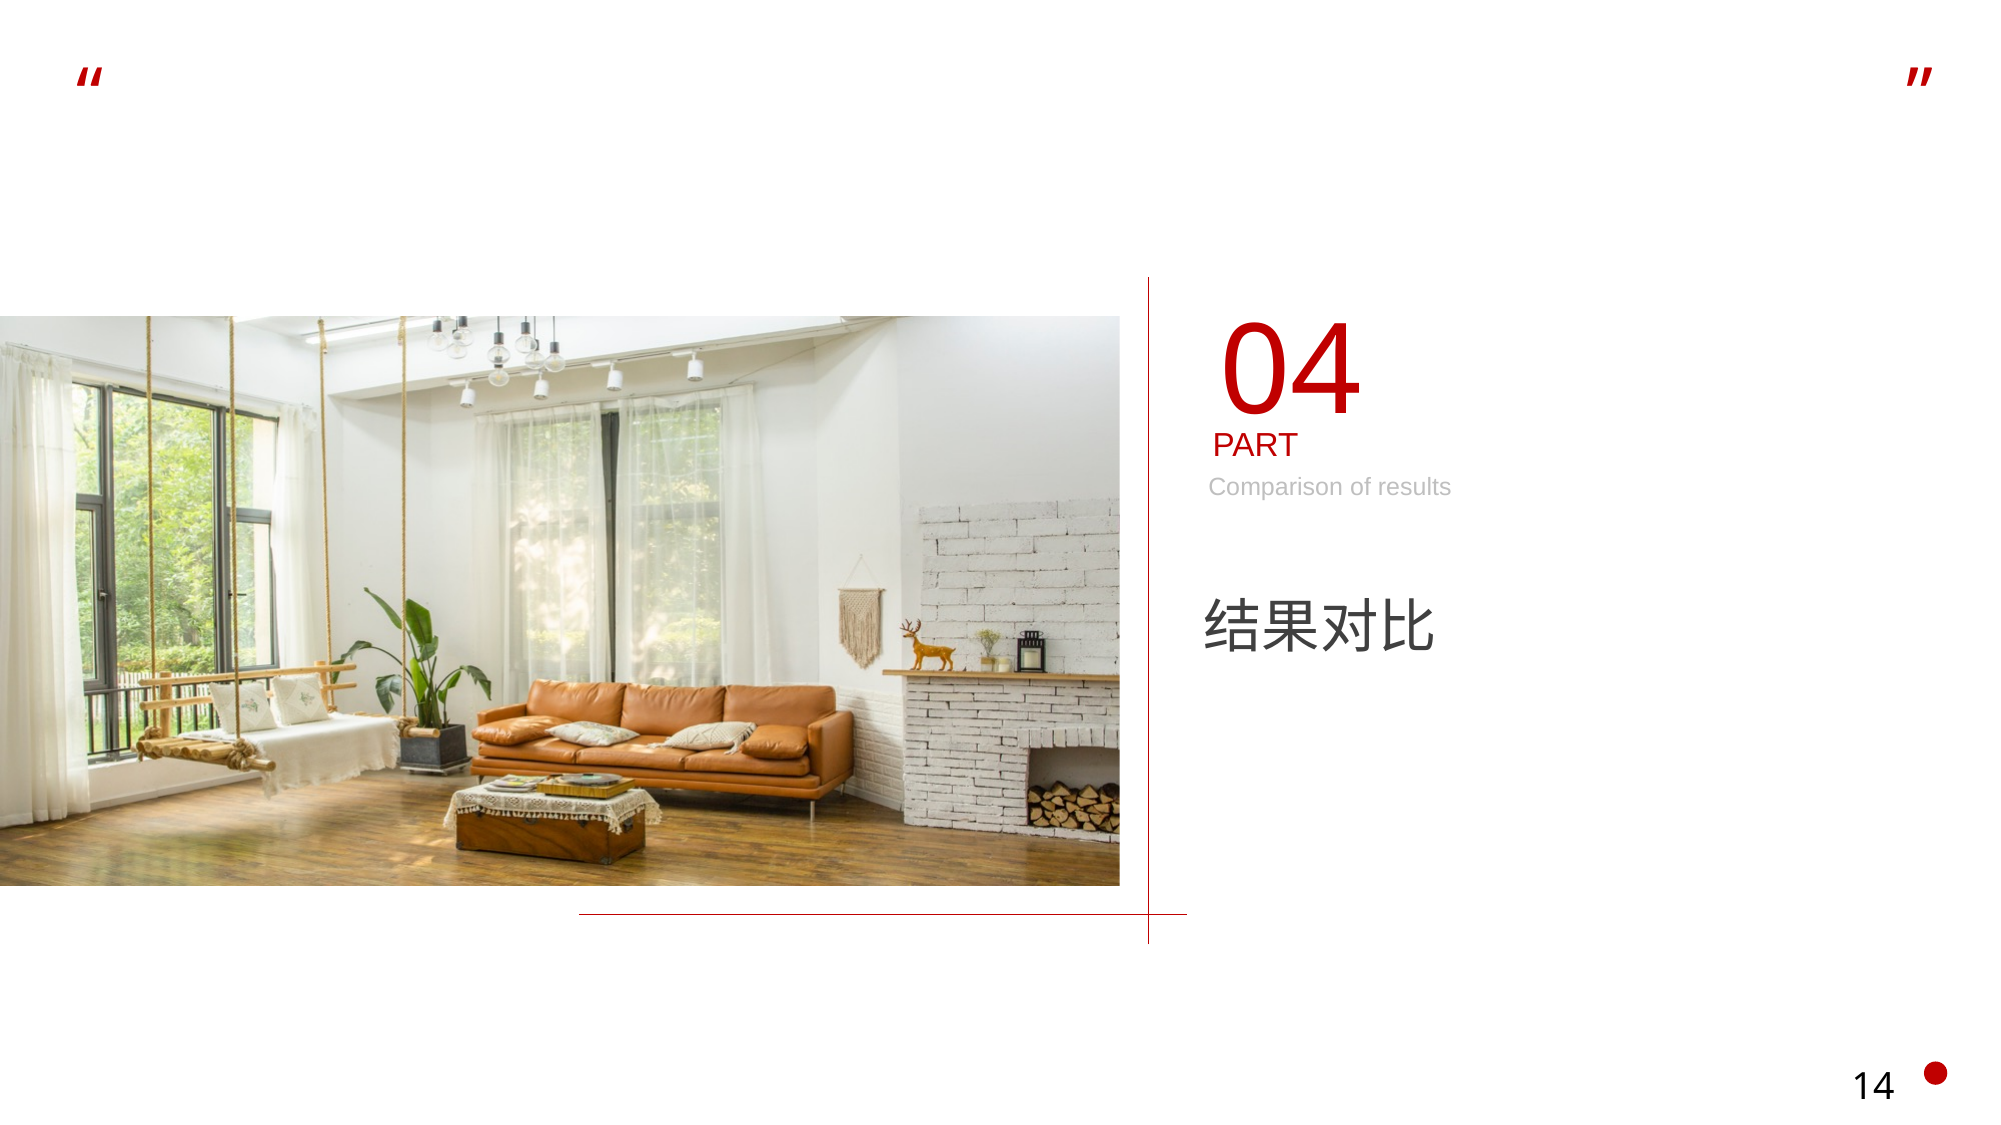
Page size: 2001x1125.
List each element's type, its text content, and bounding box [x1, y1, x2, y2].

text_box PART [1197, 415, 1374, 463]
text_box [1922, 1060, 1949, 1086]
text_box 结果对比 [1188, 582, 1452, 667]
text_box 04 [1204, 280, 1378, 446]
text_box “ [62, 38, 119, 144]
text_box Comparison of results [1193, 463, 1887, 509]
text_box ” [1892, 38, 1949, 144]
text_box 14 [1836, 1054, 1910, 1115]
text_box [0, 316, 1121, 886]
